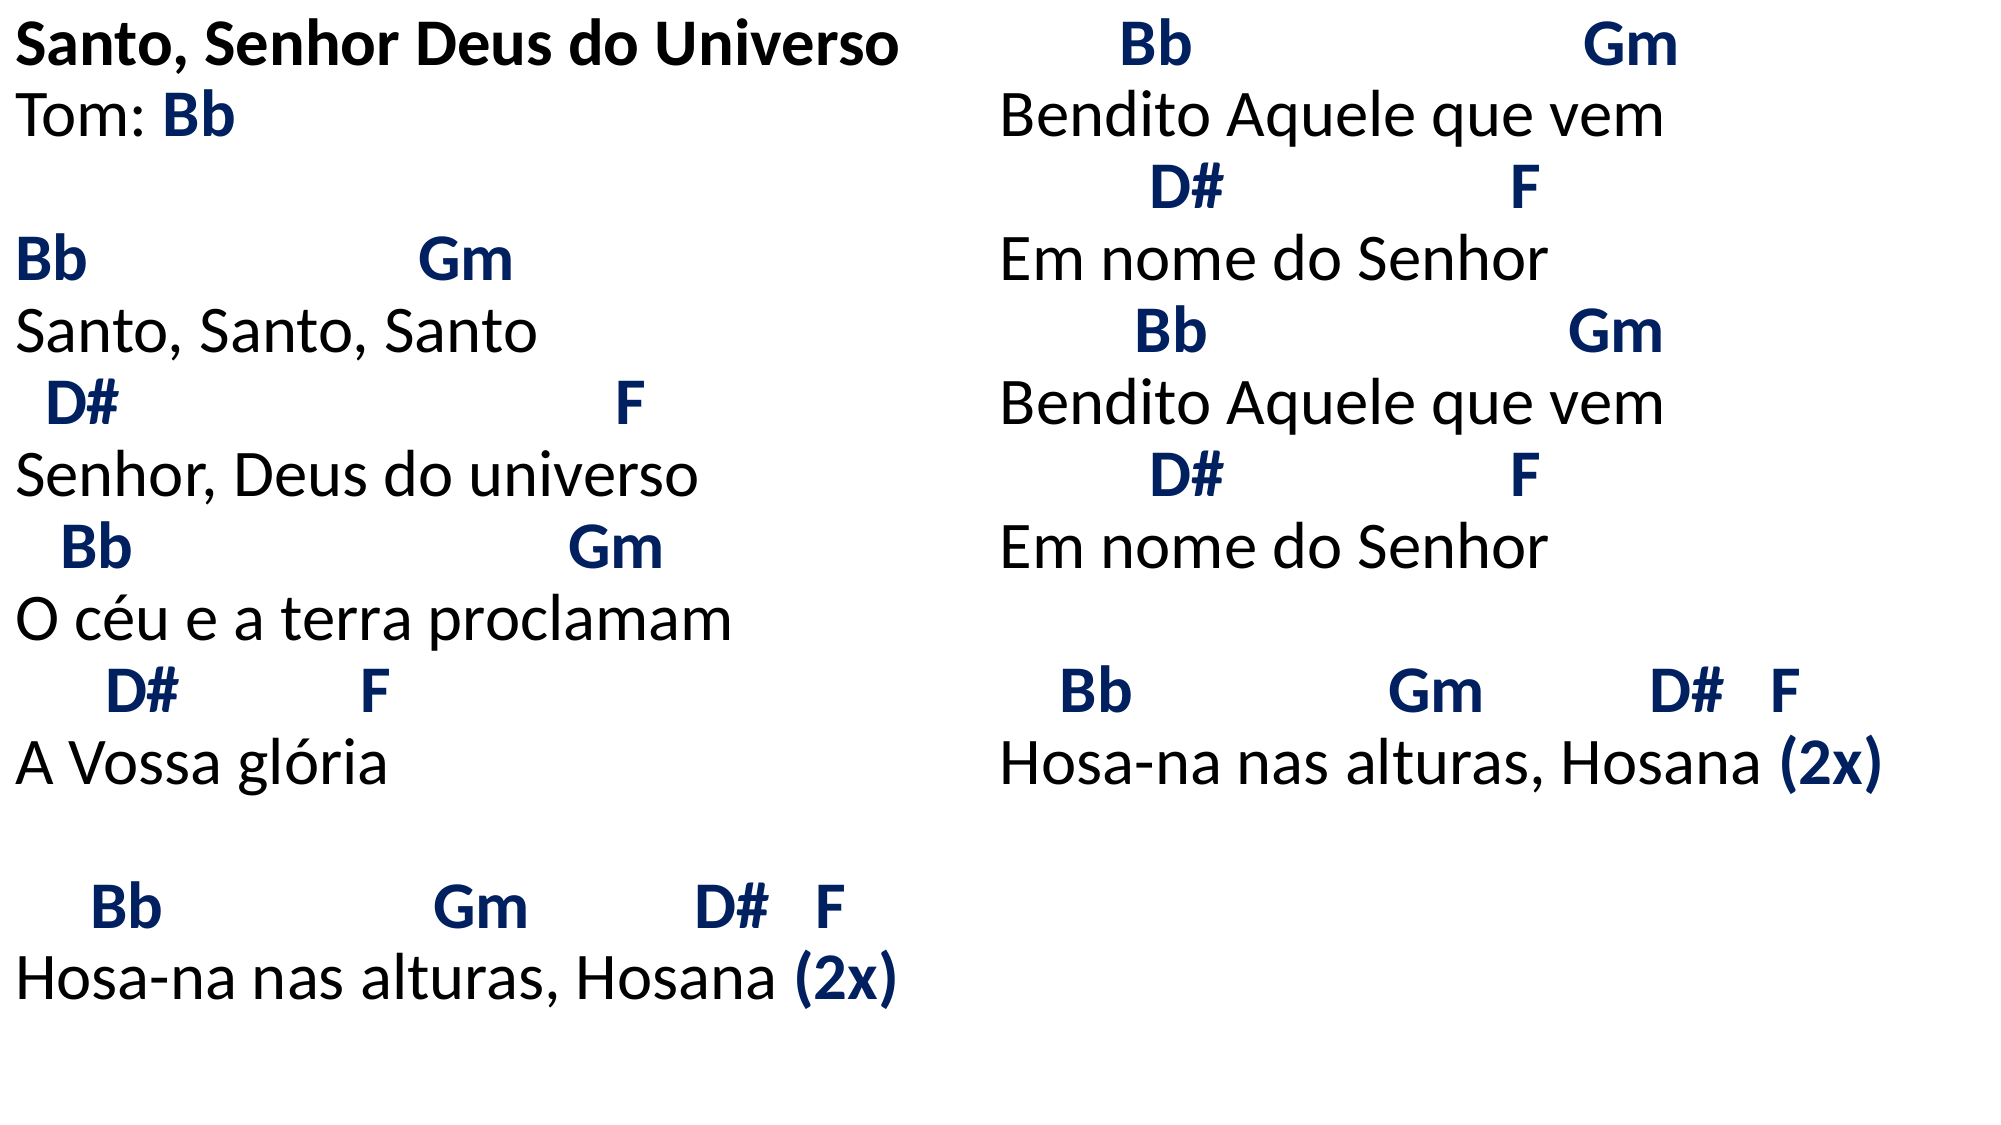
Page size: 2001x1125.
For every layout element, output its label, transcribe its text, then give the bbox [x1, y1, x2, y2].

title Santo, Senhor Deus do Universo Tom: Bb Bb Gm Santo, Santo, Santo D# F Senhor, Deus do universo Bb Gm O céu e a terra proclamam D# F A Vossa glória Bb Gm D# F Hosa-na nas alturas, Hosana (2x) Bb Gm Bendito Aquele que vem D# F Em nome do Senhor Bb Gm Bendito Aquele que vem D# F Em nome do Senhor Bb Gm D# F Hosa-na nas alturas, Hosana (2x) [0, 0, 2000, 1125]
